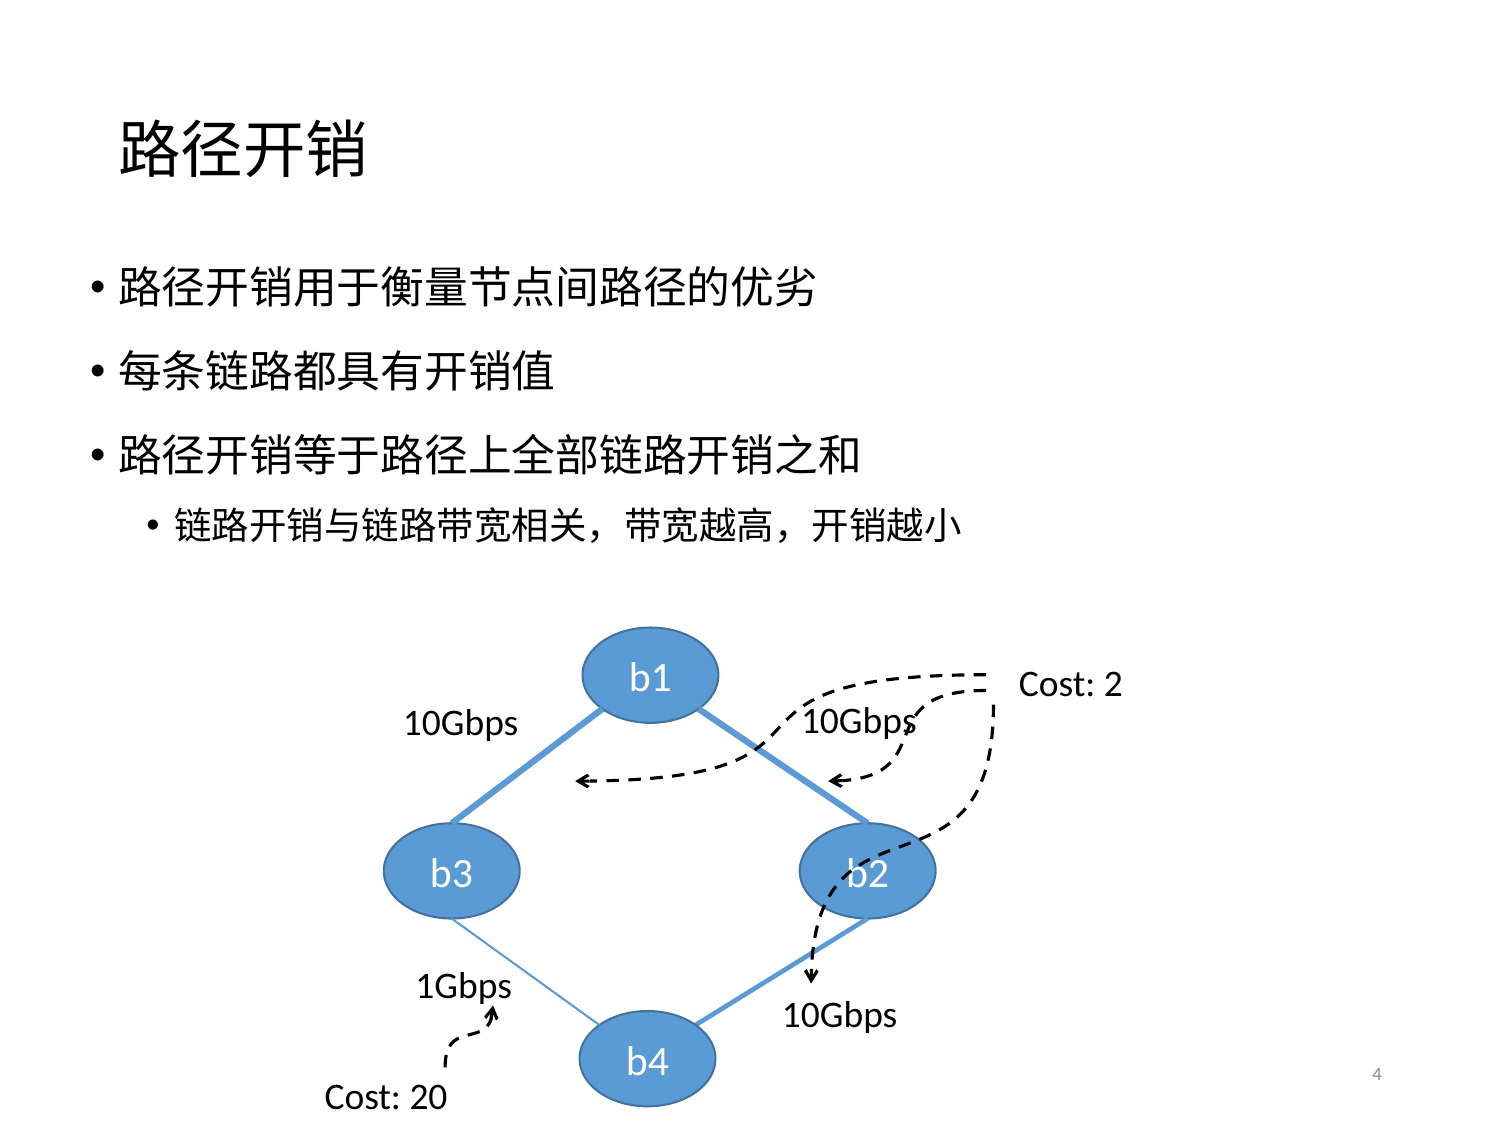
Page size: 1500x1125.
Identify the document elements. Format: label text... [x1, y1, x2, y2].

title 路径开销 [103, 59, 1397, 237]
slide_number 4 [1059, 1042, 1397, 1103]
text_box 10Gbps [767, 982, 913, 1042]
text_box Cost: 2 [1004, 651, 1138, 711]
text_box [762, 752, 1042, 936]
list 路径开销用于衡量节点间路径的优劣 每条链路都具有开销值 路径开销等于路径上全部链路开销之和 链路开销与链路带宽相关，带宽越高，开销越小 [75, 237, 1425, 606]
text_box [451, 918, 600, 1026]
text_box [695, 918, 868, 1026]
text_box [575, 674, 987, 782]
text_box b4 [578, 1009, 717, 1108]
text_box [438, 1012, 501, 1061]
text_box 1Gbps [400, 953, 451, 1013]
text_box Cost: 20 [309, 1064, 465, 1125]
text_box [383, 627, 936, 919]
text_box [828, 690, 987, 752]
